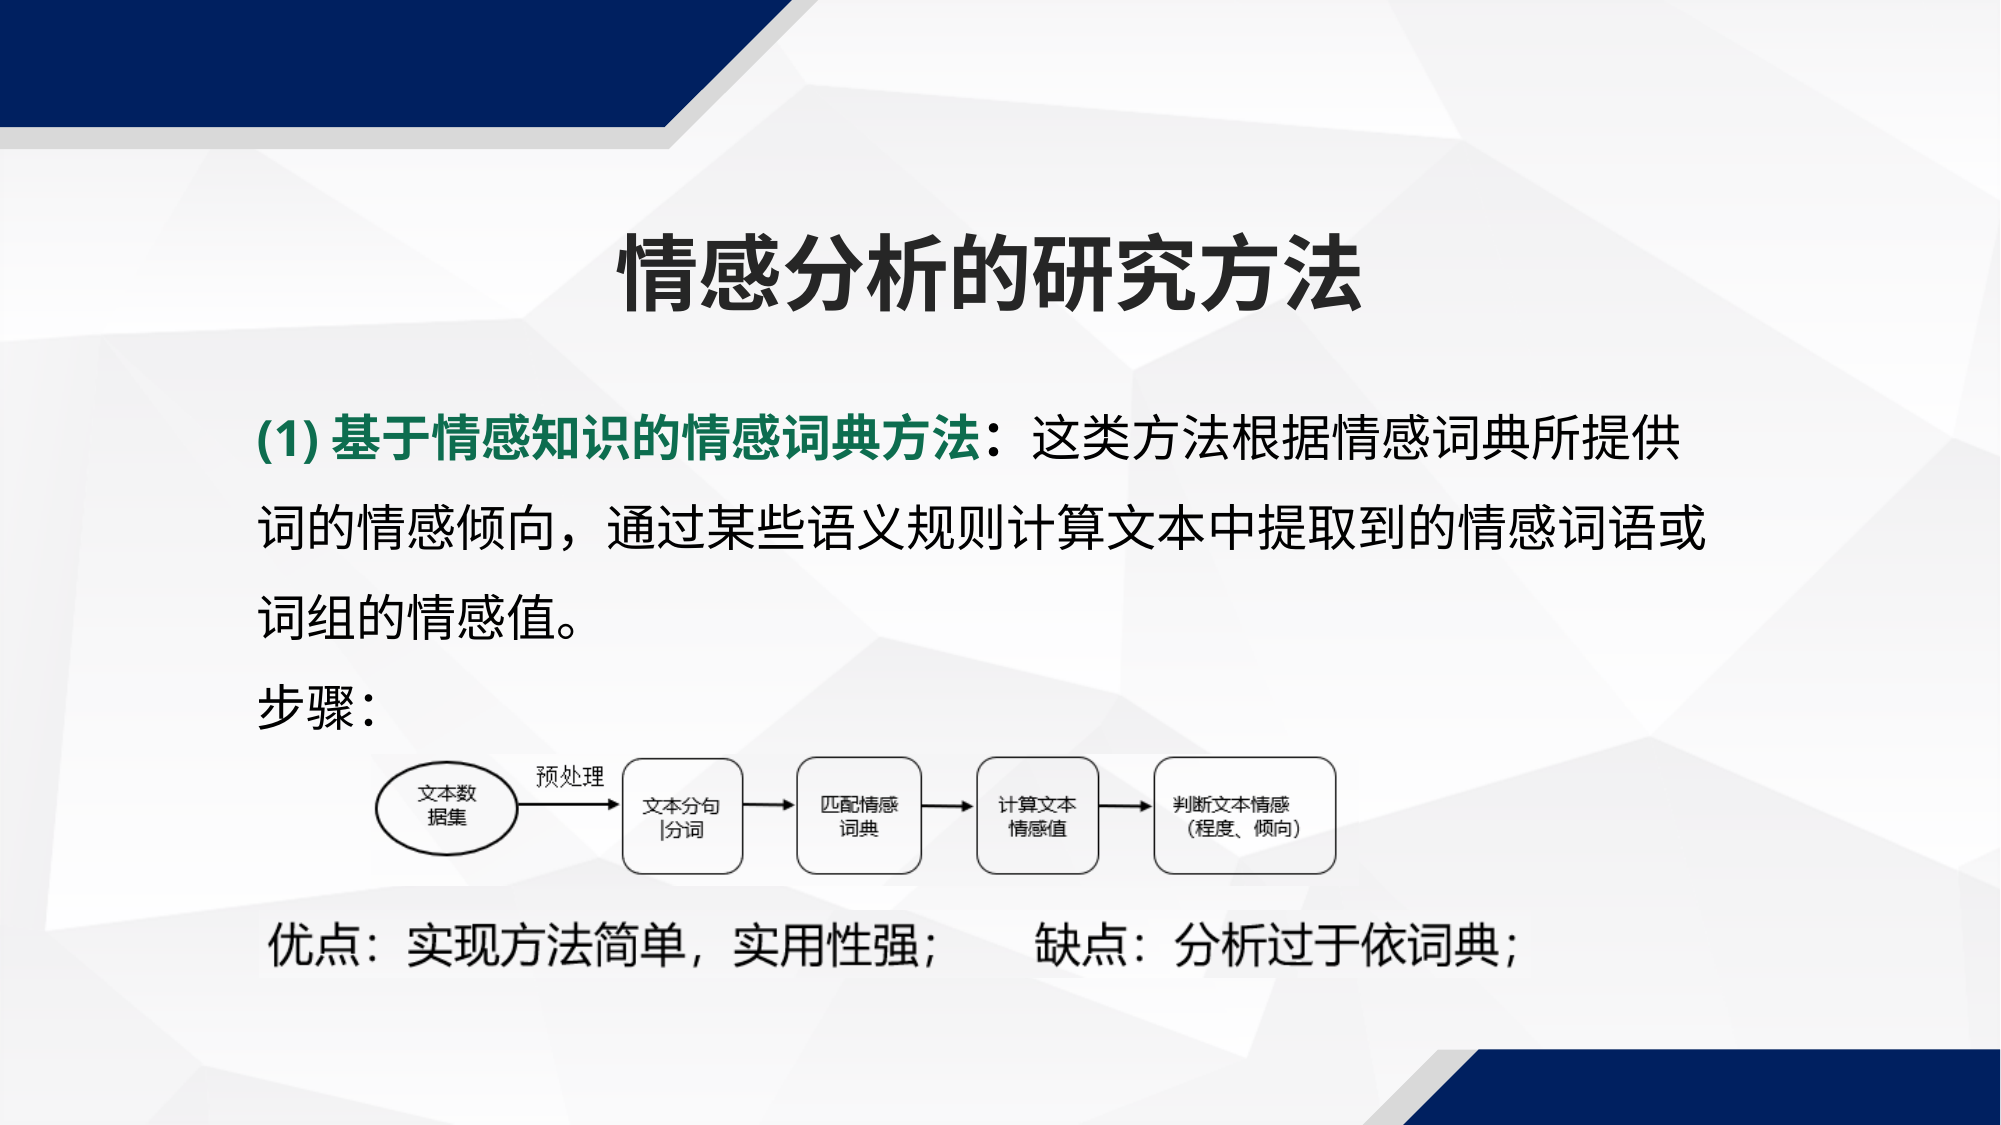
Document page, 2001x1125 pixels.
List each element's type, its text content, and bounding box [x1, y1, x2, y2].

text_box 情感分析的研究方法 [580, 213, 1400, 328]
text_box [241, 368, 1739, 978]
picture [0, 0, 2001, 1125]
